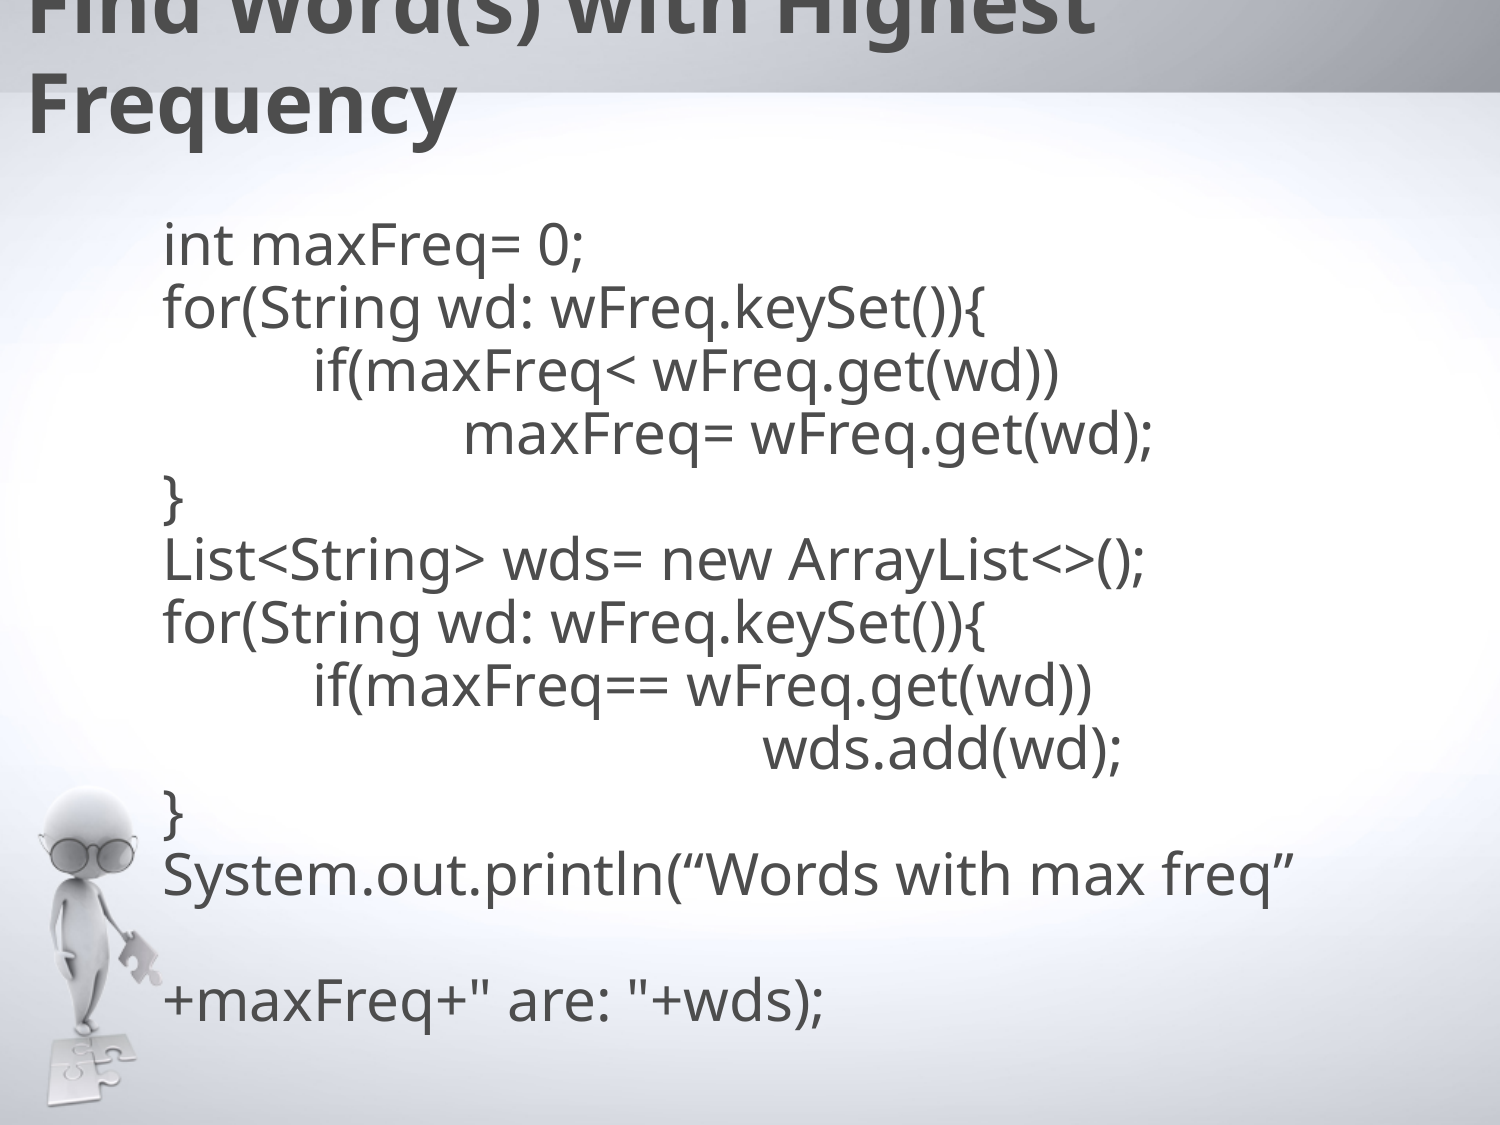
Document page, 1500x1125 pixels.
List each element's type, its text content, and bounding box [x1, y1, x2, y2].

text_box Find Word(s) with Highest Frequency [10, 6, 1436, 94]
picture [0, 0, 1500, 1125]
text_box int maxFreq= 0; for(String wd: wFreq.keySet()){ if(maxFreq< wFreq.get(wd)) maxFreq= wFreq.get(wd); } List<String> wds= new ArrayList<>(); for(String wd: wFreq.keySet()){ if(maxFreq== wFreq.get(wd)) wds.add(wd); } System.out.println(“Words with max freq” +maxFreq+" are: "+wds); [147, 208, 1369, 988]
